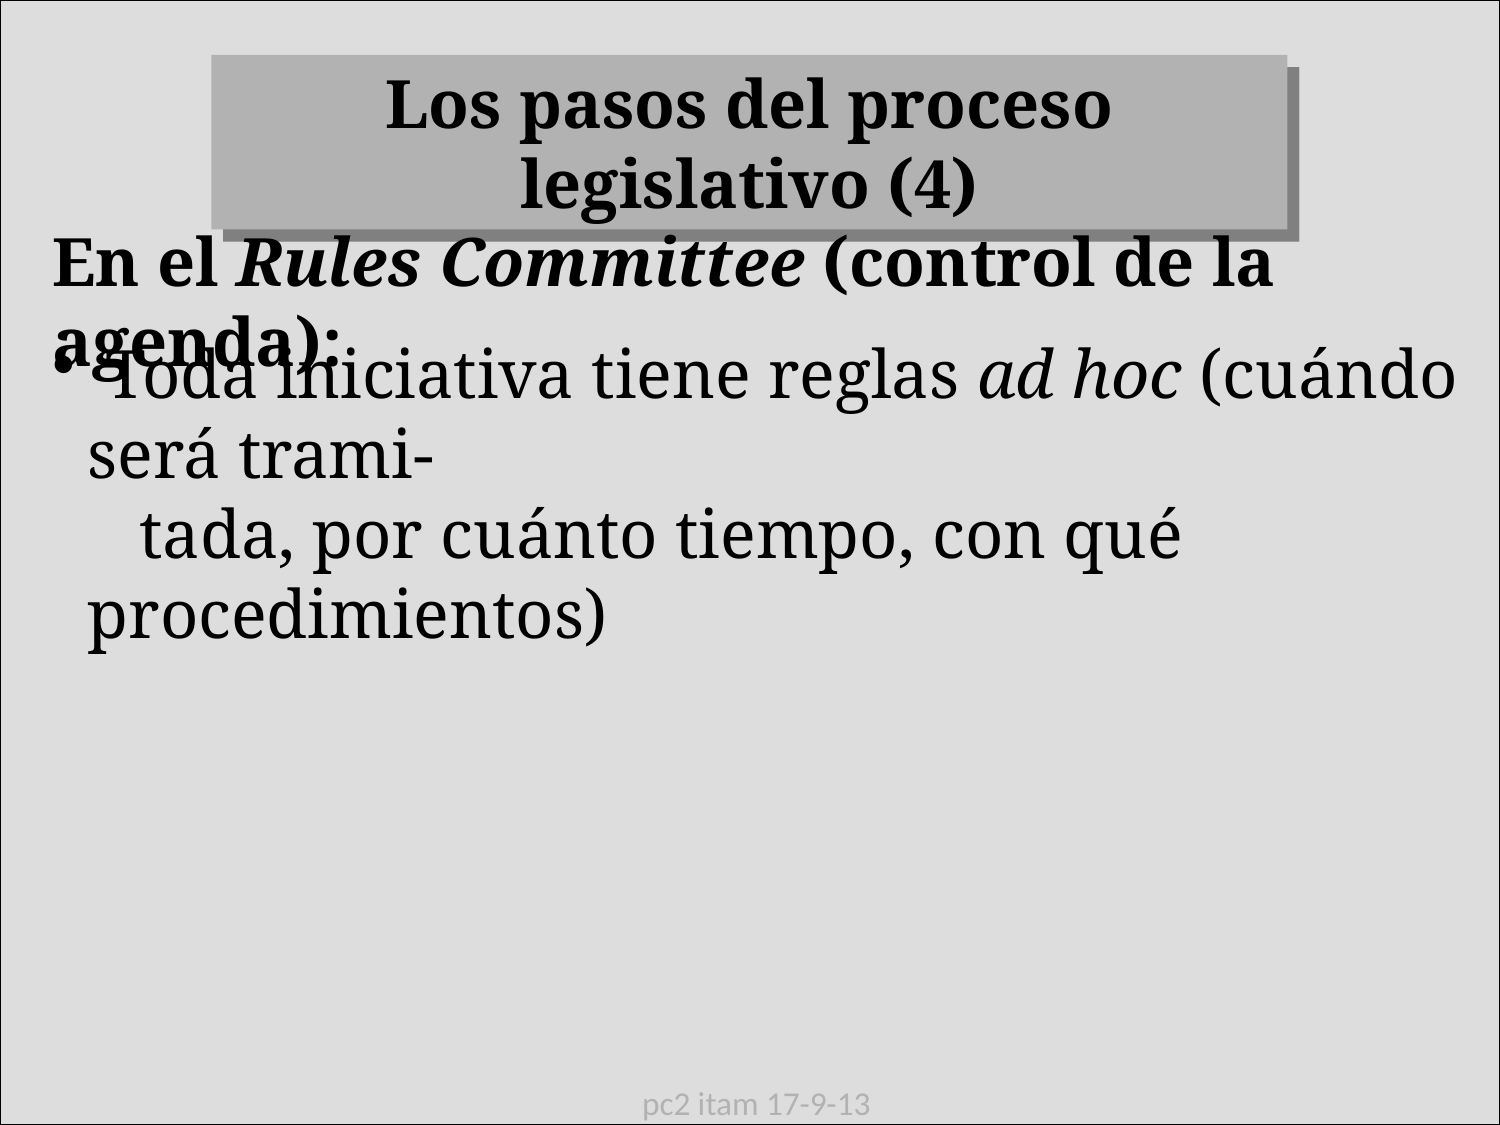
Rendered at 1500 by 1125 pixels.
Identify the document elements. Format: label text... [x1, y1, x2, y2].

text_box En el Rules Committee (control de la agenda): [37, 212, 1462, 324]
text_box Los pasos del proceso legislativo (4) [211, 54, 1288, 212]
text_box Toda iniciativa tiene reglas ad hoc (cuándo será trami- tada, por cuánto tiempo, con qué procedimientos) [37, 324, 1500, 660]
